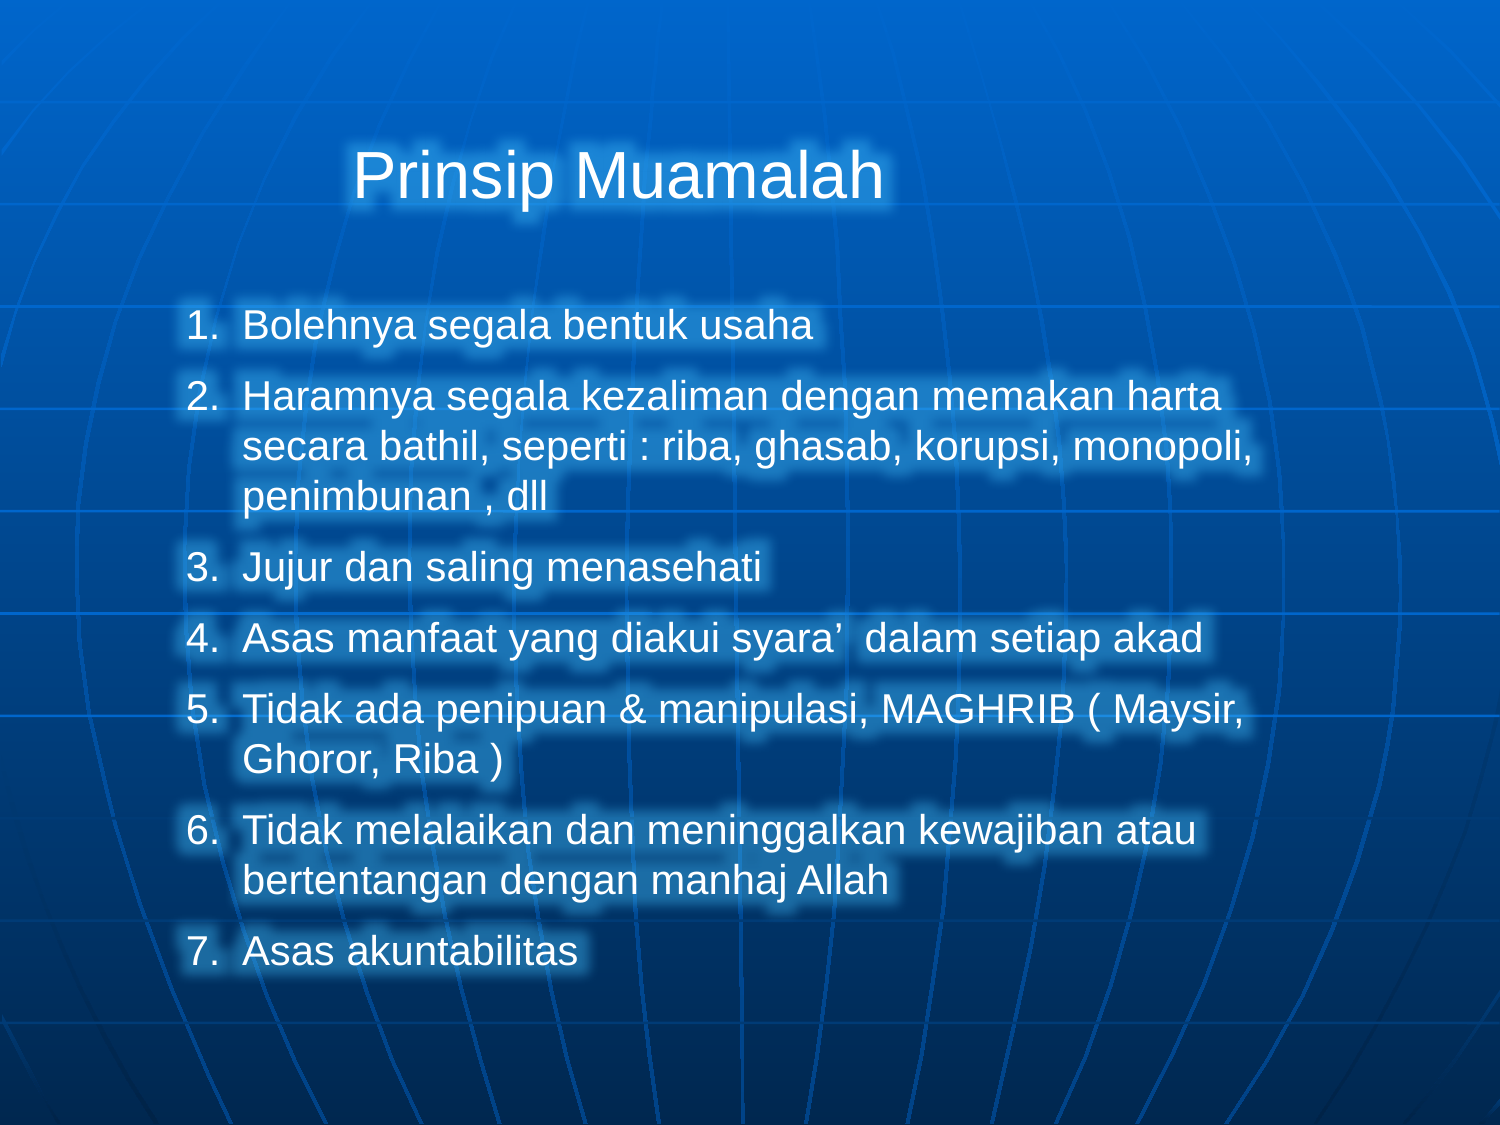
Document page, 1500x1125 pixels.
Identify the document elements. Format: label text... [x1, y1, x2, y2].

text_box Prinsip Muamalah [212, 124, 1025, 220]
text_box Bolehnya segala bentuk usaha Haramnya segala kezaliman dengan memakan harta secara bathil, seperti : riba, ghasab, korupsi, monopoli, penimbunan , dll Jujur dan saling menasehati Asas manfaat yang diakui syara’ dalam setiap akad Tidak ada penipuan & manipulasi, MAGHRIB ( Maysir, Ghoror, Riba ) Tidak melalaikan dan meninggalkan kewajiban atau bertentangan dengan manhaj Allah Asas akuntabilitas [171, 290, 1364, 981]
